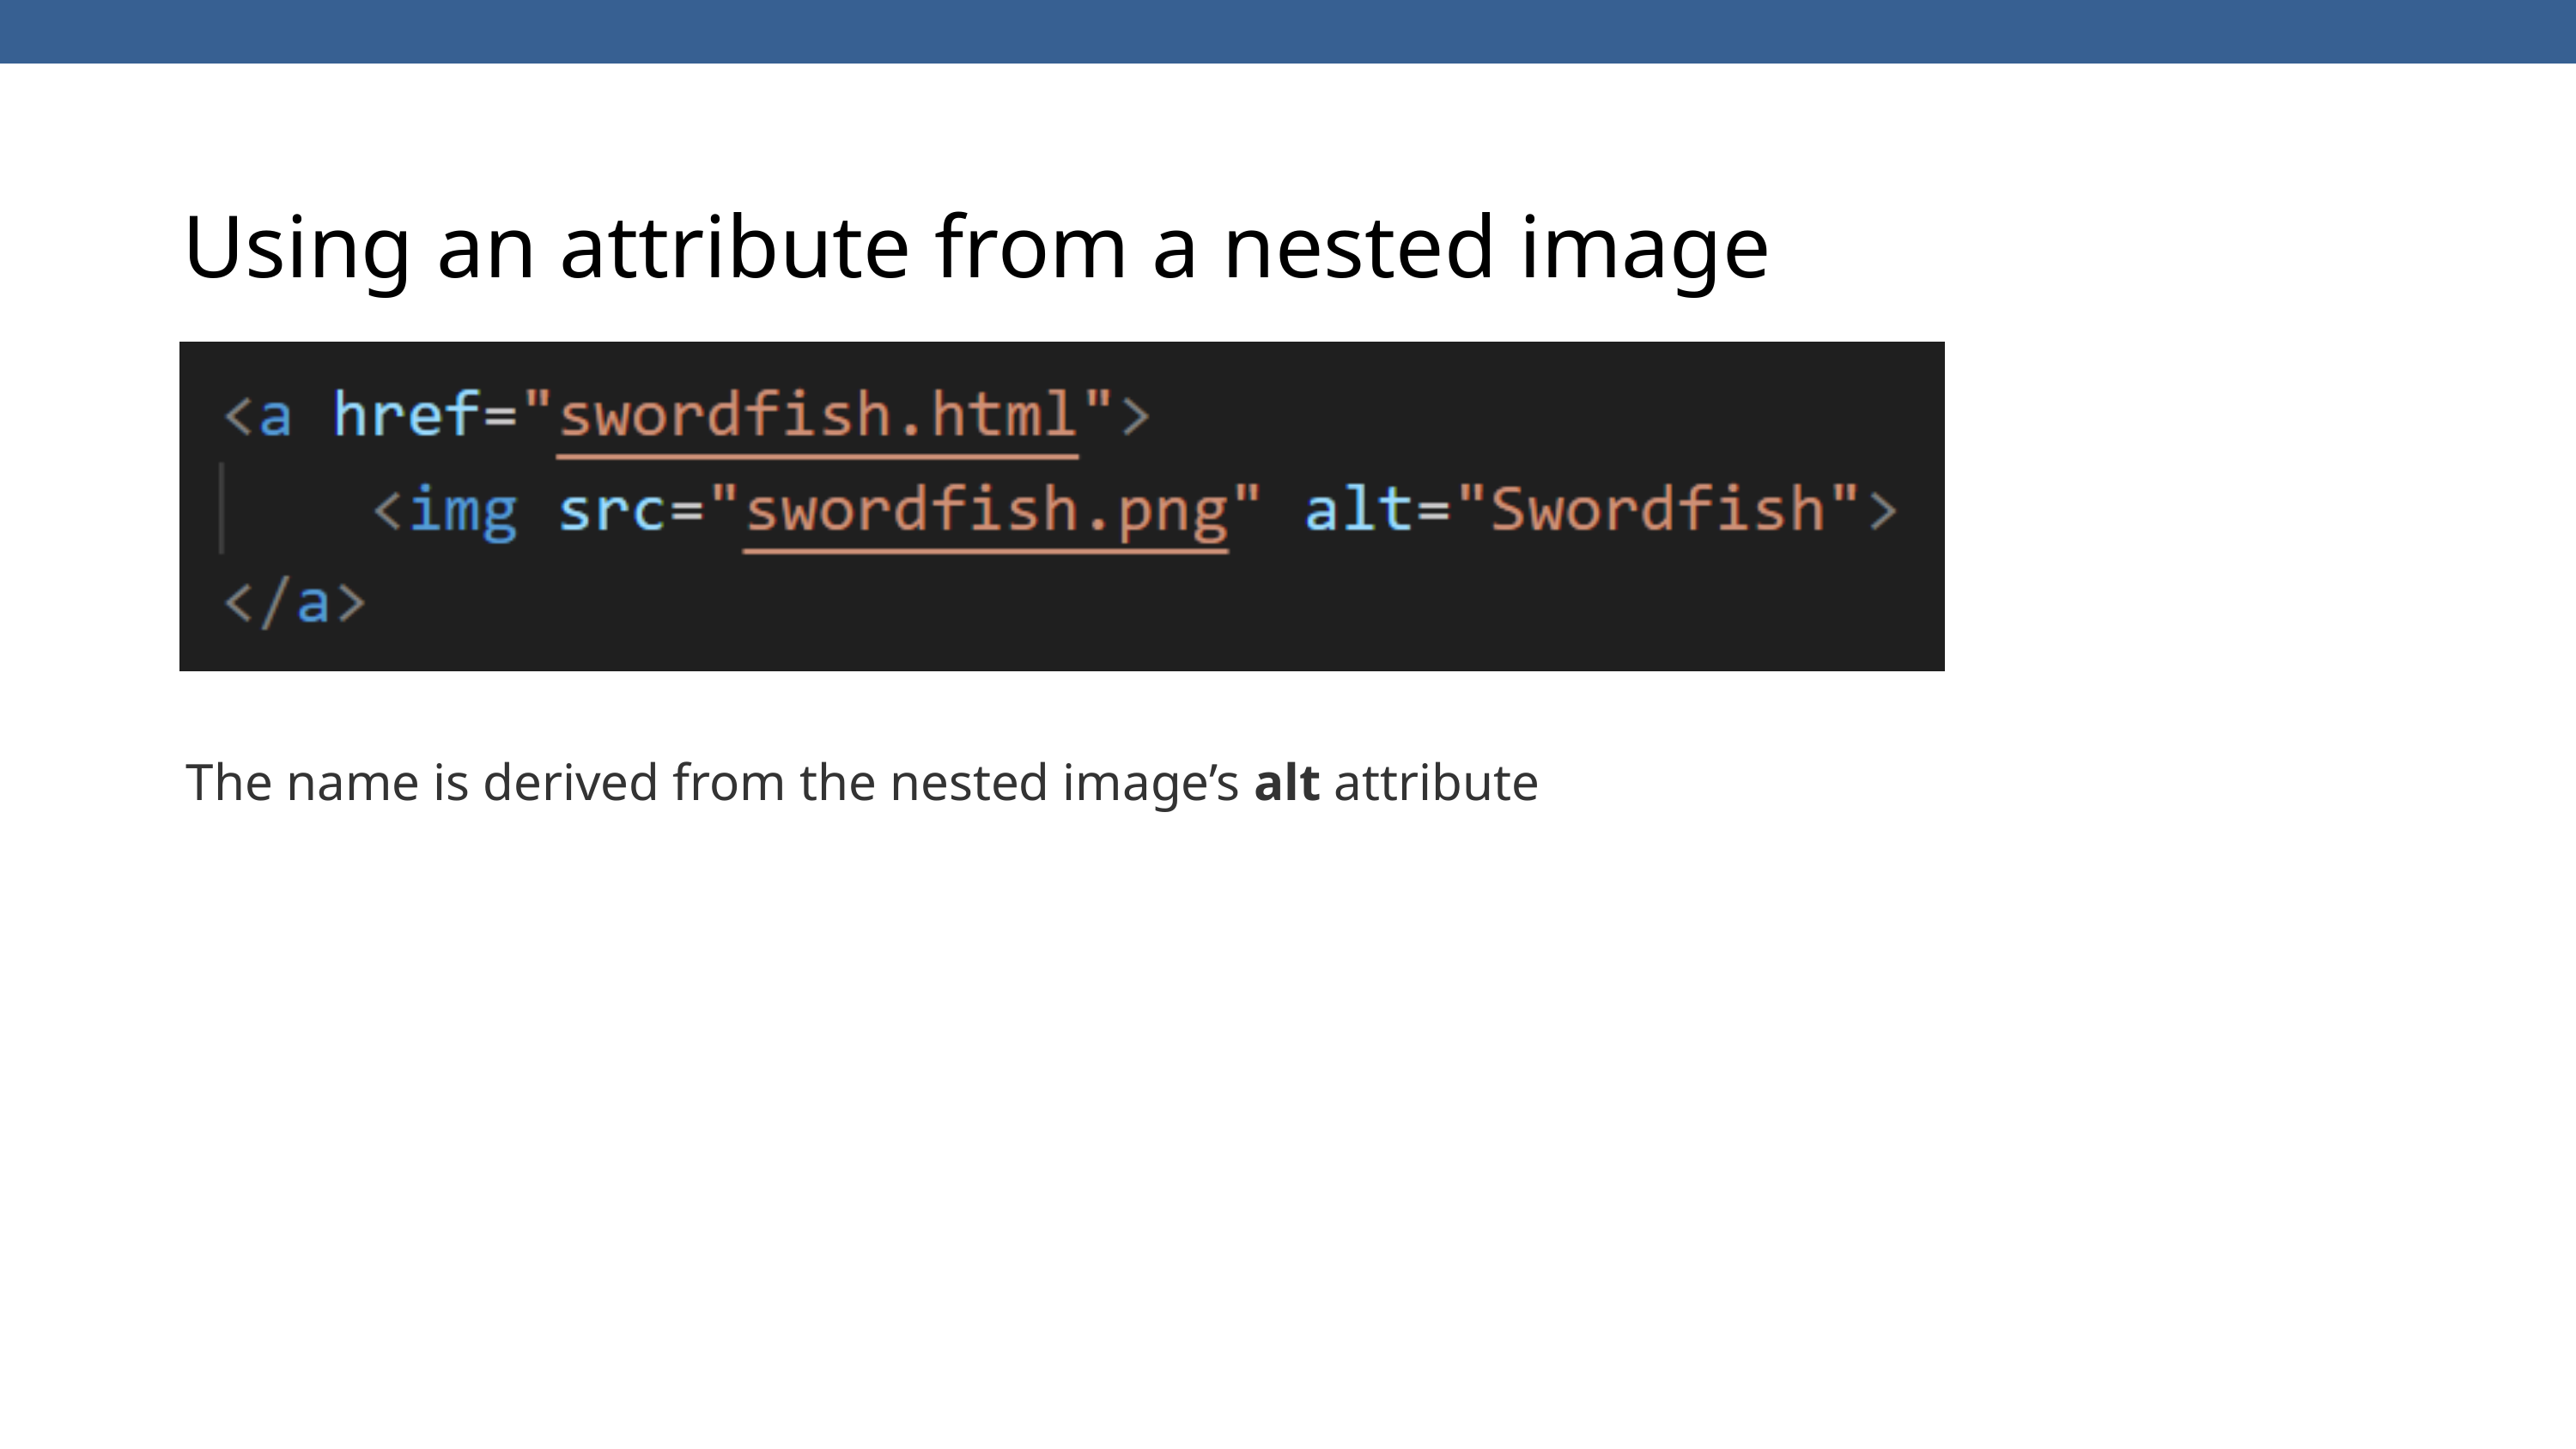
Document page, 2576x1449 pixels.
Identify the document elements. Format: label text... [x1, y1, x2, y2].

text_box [0, 0, 2576, 64]
text_box Using an attribute from a nested image [182, 123, 2469, 295]
text_box The name is derived from the nested image’s alt attribute [185, 724, 1872, 810]
picture [179, 342, 1945, 671]
